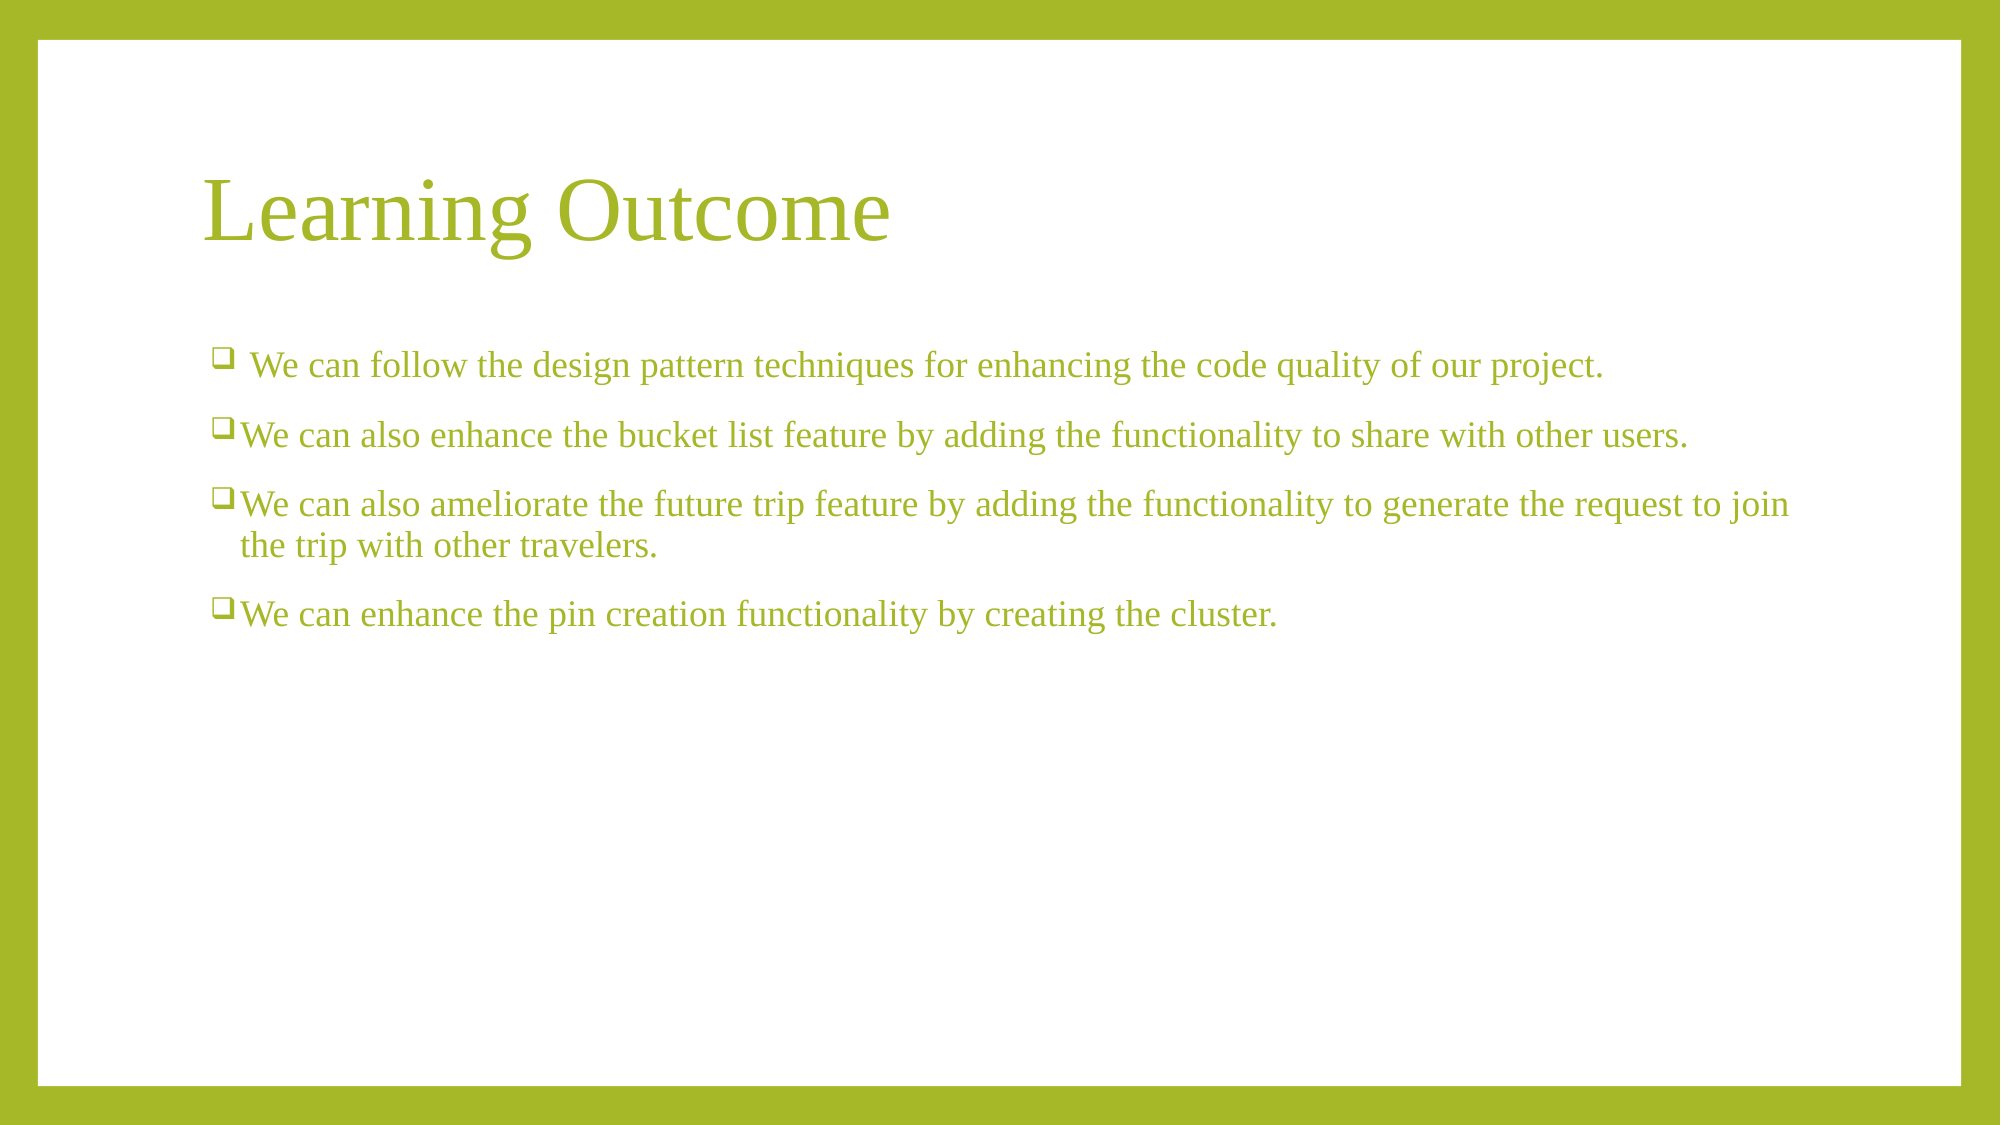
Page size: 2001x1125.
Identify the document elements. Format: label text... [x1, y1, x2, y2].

title Learning Outcome [187, 99, 1808, 323]
list We can follow the design pattern techniques for enhancing the code quality of our project. We can also enhance the bucket list feature by adding the functionality to share with other users. We can also ameliorate the future trip feature by adding the functionality to generate the request to join the trip with other travelers. We can enhance the pin creation functionality by creating the cluster. [187, 337, 1808, 1000]
